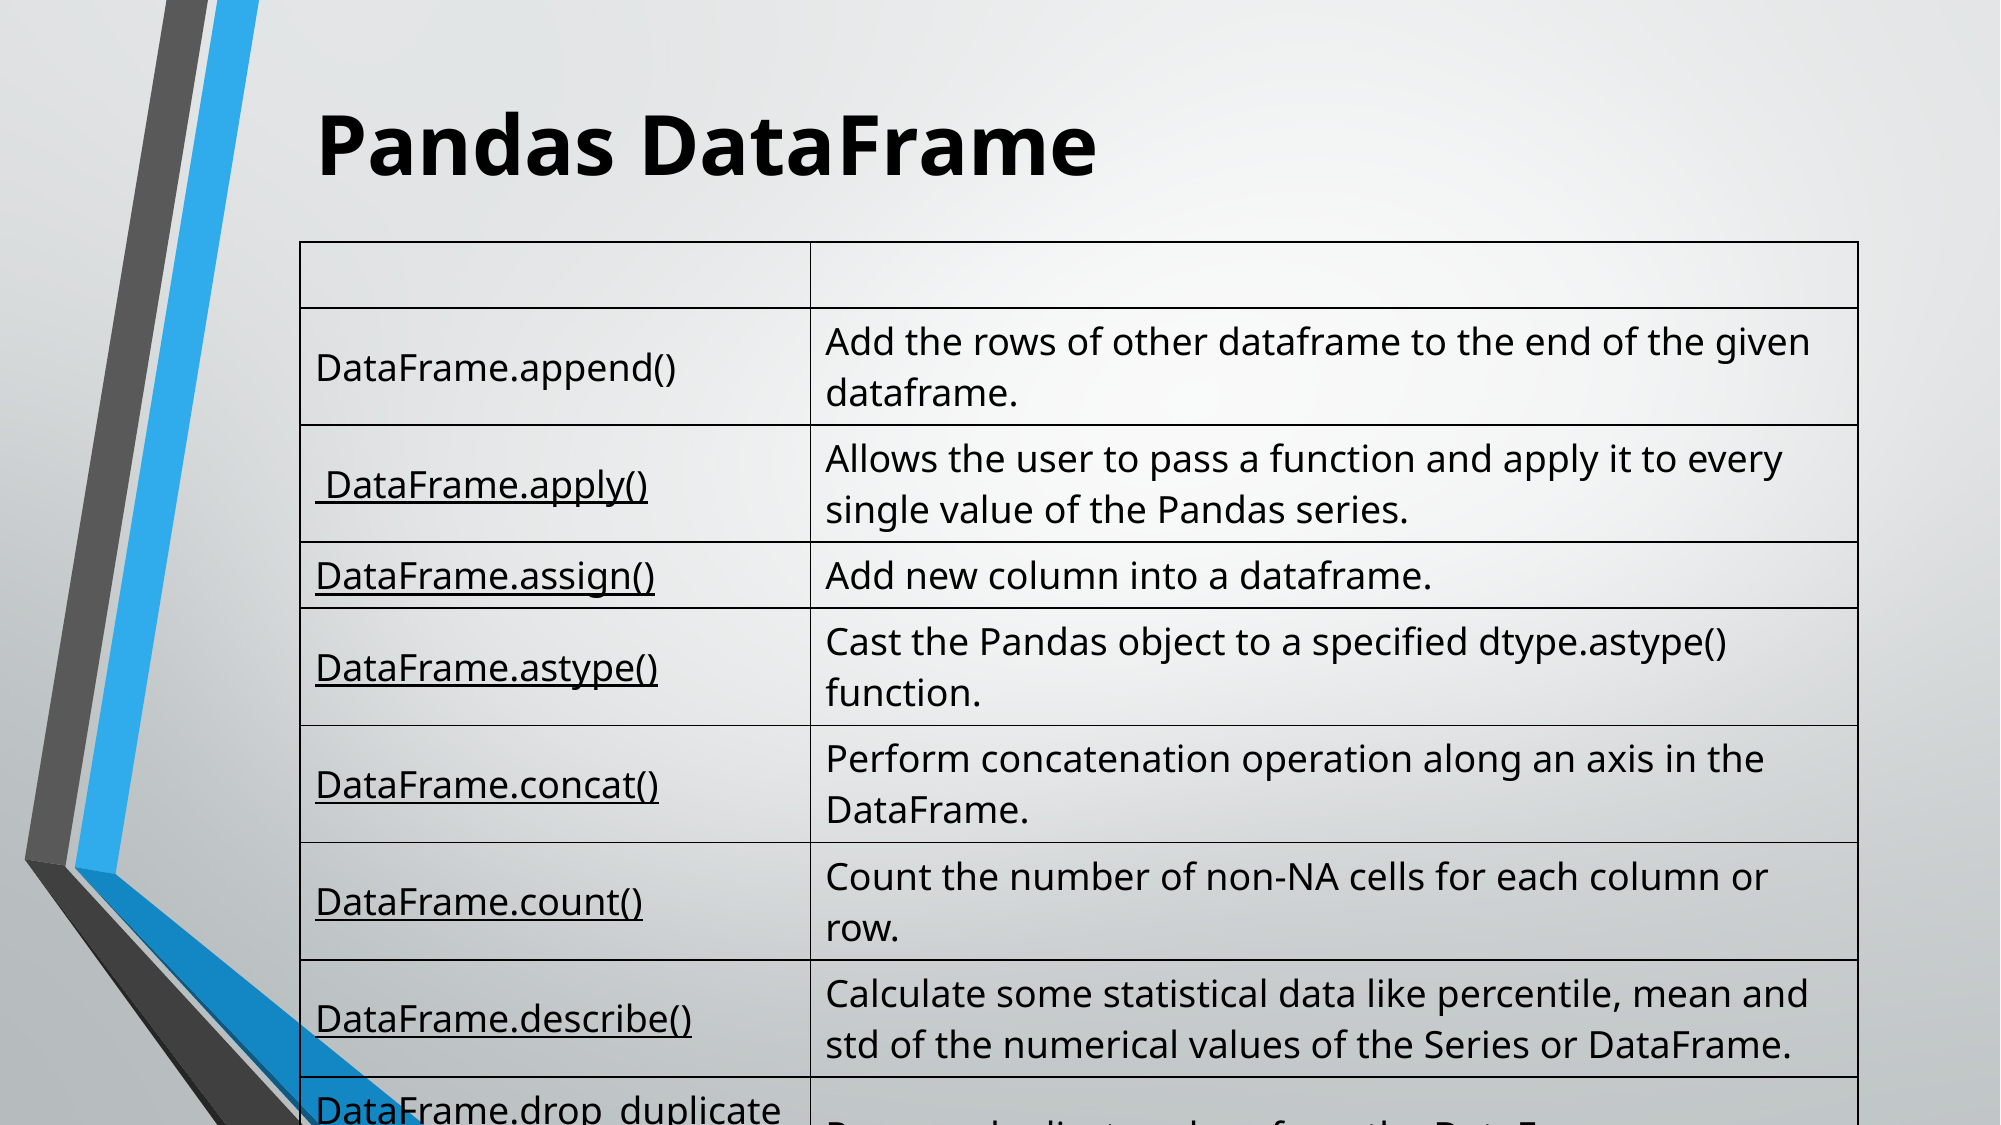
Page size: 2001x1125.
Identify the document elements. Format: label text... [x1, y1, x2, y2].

table_header [301, 243, 810, 307]
table_cell DataFrame.concat() [301, 726, 810, 842]
table_cell Allows the user to pass a function and apply it to every single value of the Pandas series. [811, 426, 1857, 541]
table_cell Remove duplicate values from the DataFrame. [811, 1078, 1857, 1125]
table_cell DataFrame.assign() [301, 543, 810, 607]
table_cell DataFrame.describe() [301, 961, 810, 1076]
table_cell DataFrame.drop_duplicates() [301, 1078, 810, 1125]
table_cell DataFrame.astype() [301, 609, 810, 725]
table_cell DataFrame.count() [301, 843, 810, 959]
table_header [811, 243, 1857, 307]
title Pandas DataFrame [300, 79, 1887, 206]
table_cell Calculate some statistical data like percentile, mean and std of the numerical values of the Series or DataFrame. [811, 961, 1857, 1076]
table_cell DataFrame.append() [301, 309, 810, 424]
table_cell Perform concatenation operation along an axis in the DataFrame. [811, 726, 1857, 842]
table_cell DataFrame.apply() [301, 426, 810, 541]
table_cell Add new column into a dataframe. [811, 543, 1857, 607]
table_cell Count the number of non-NA cells for each column or row. [811, 843, 1857, 959]
table_cell Add the rows of other dataframe to the end of the given dataframe. [811, 309, 1857, 424]
table_cell Cast the Pandas object to a specified dtype.astype() function. [811, 609, 1857, 725]
